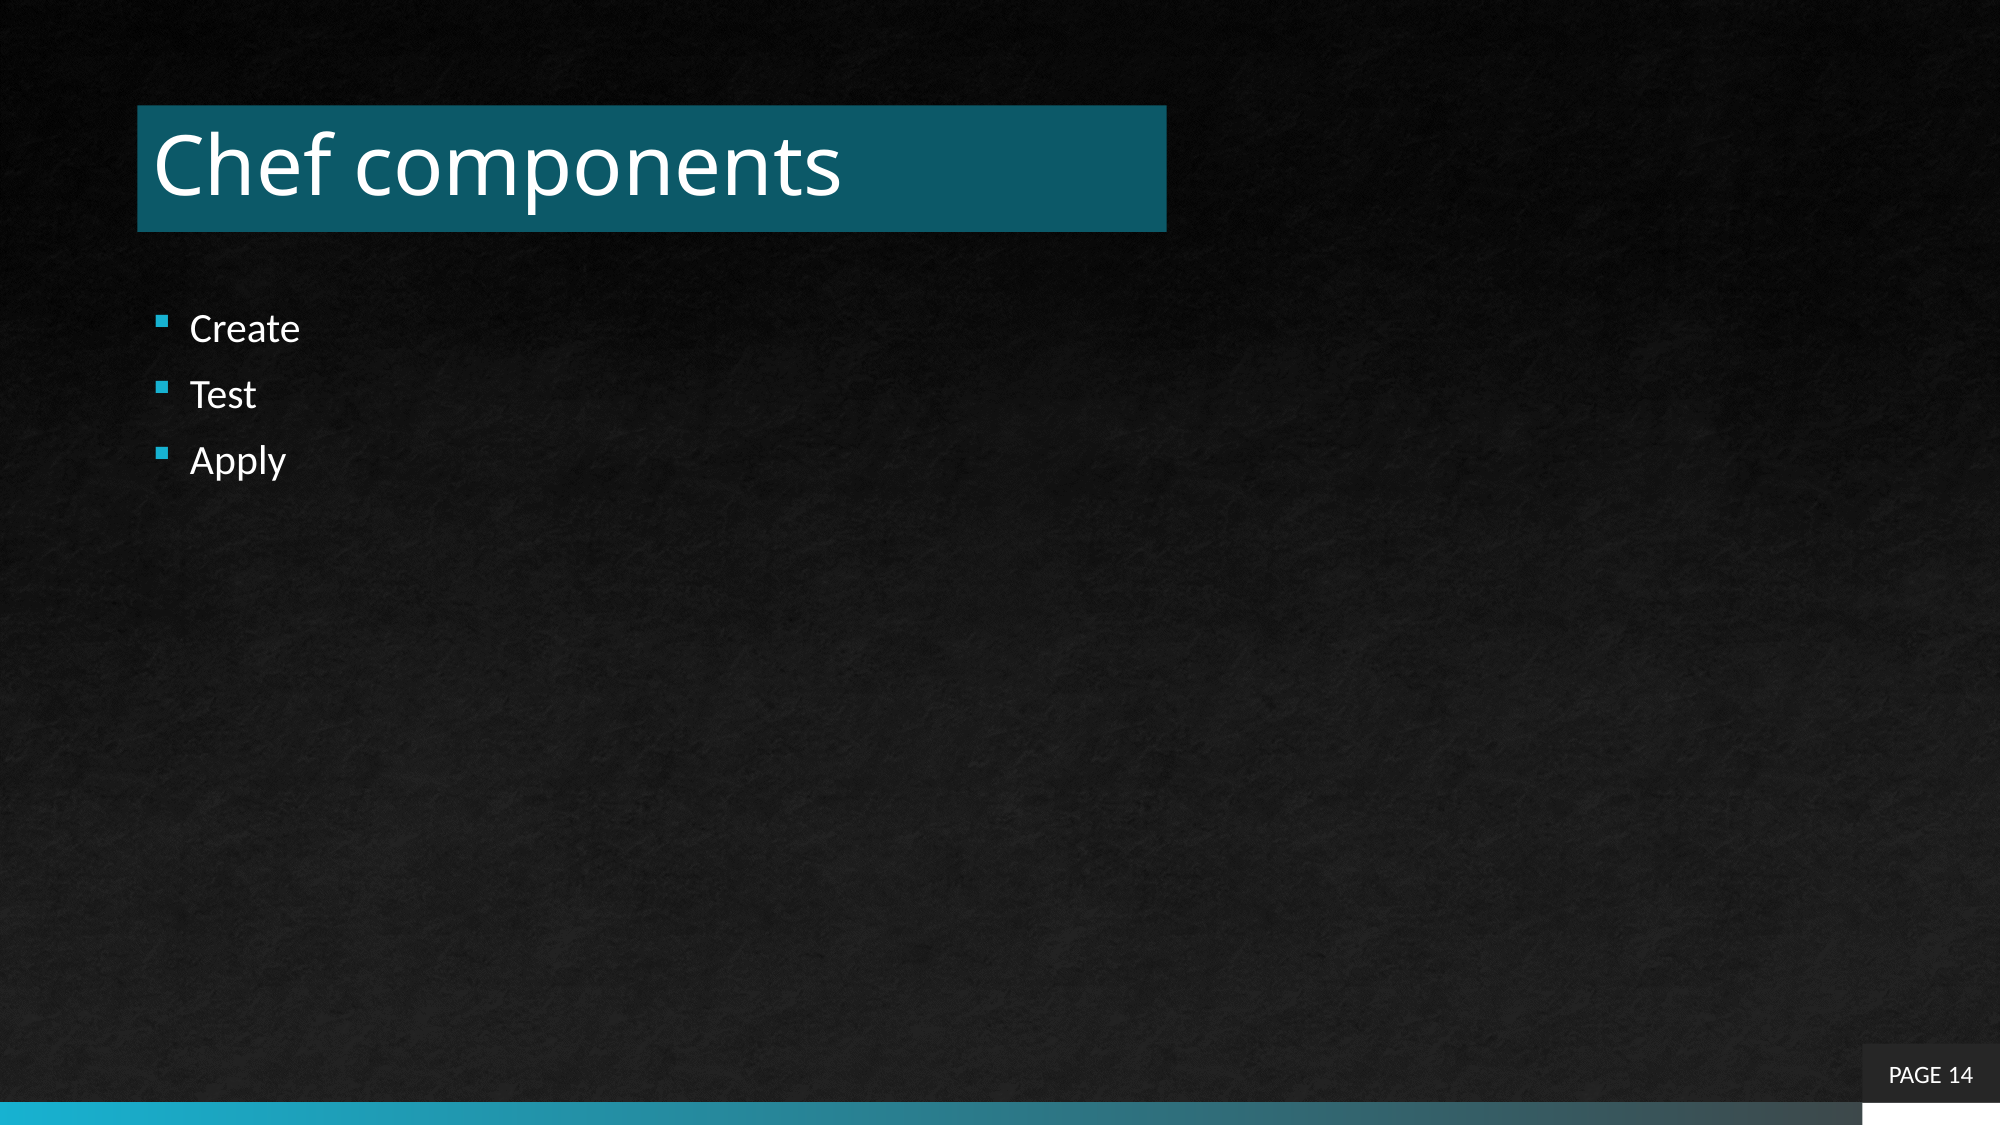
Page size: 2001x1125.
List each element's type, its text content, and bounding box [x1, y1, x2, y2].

title Chef components [137, 105, 1167, 232]
picture [0, 0, 2000, 1103]
slide_number PAGE 14 [1862, 1043, 2000, 1103]
list Create Test Apply [137, 299, 1863, 1014]
